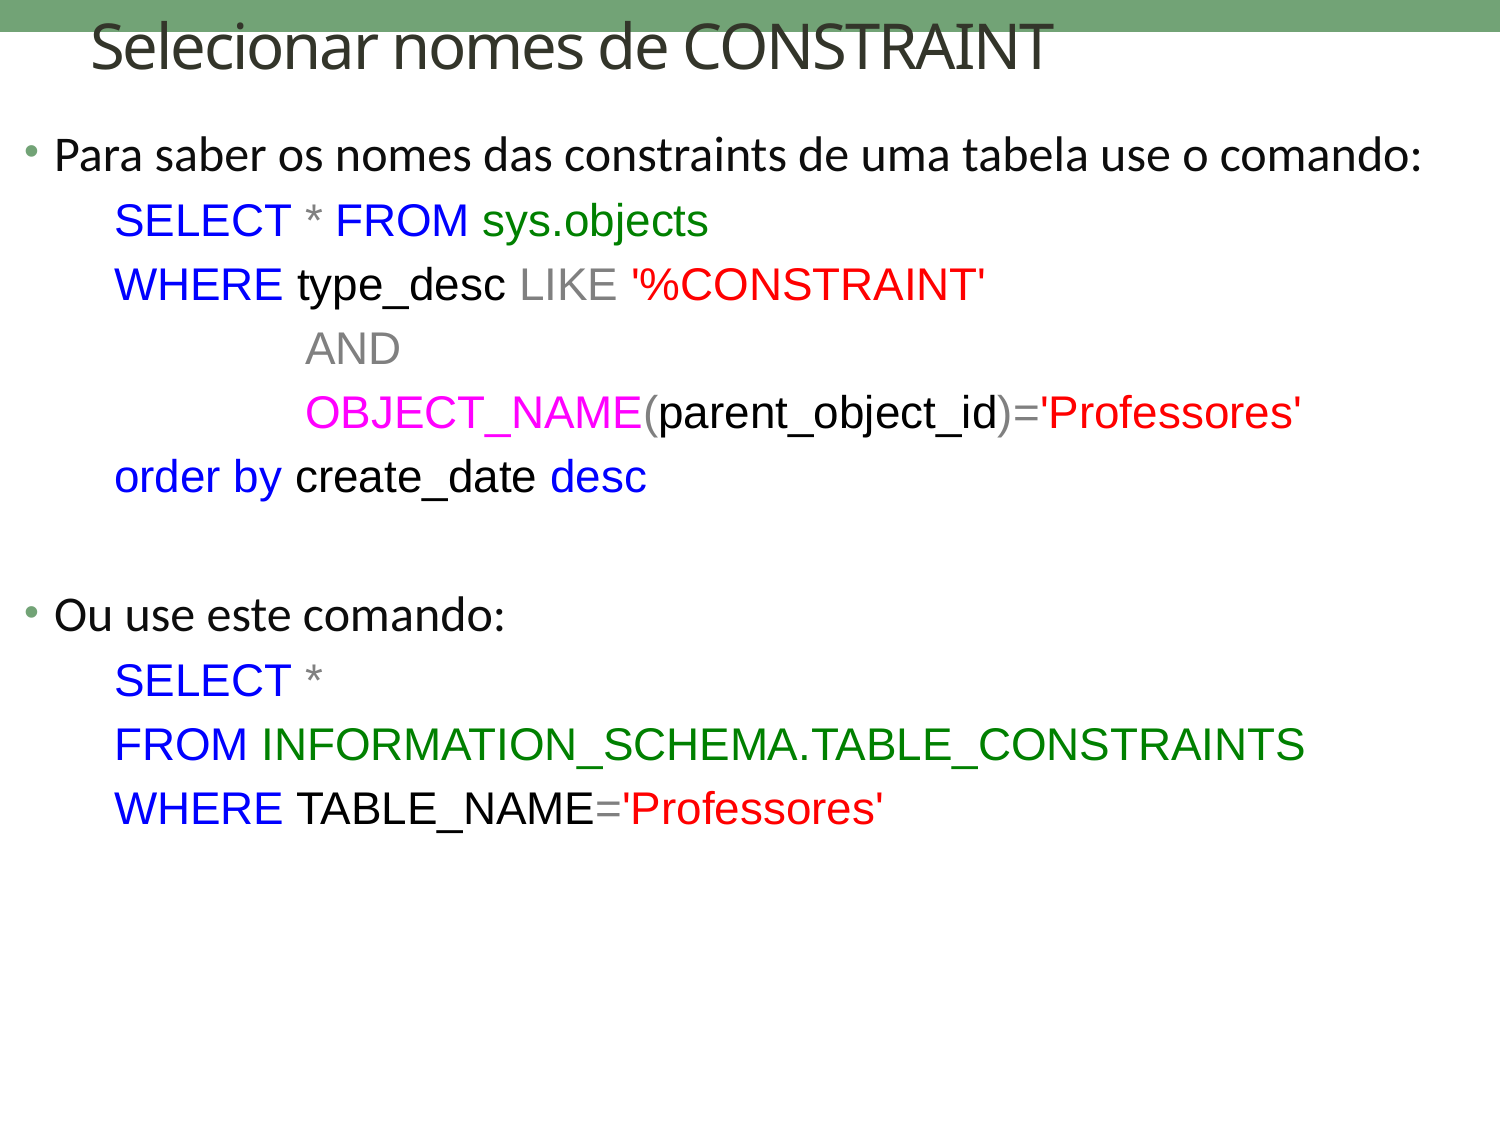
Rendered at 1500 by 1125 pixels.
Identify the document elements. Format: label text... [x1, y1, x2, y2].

title Selecionar nomes de CONSTRAINT [75, 0, 1425, 90]
list Para saber os nomes das constraints de uma tabela use o comando: SELECT * FROM sys.objects WHERE type_desc LIKE '%CONSTRAINT' AND OBJECT_NAME(parent_object_id)='Professores' order by create_date desc Ou use este comando: SELECT * FROM INFORMATION_SCHEMA.TABLE_CONSTRAINTS WHERE TABLE_NAME='Professores' [9, 113, 1495, 1106]
